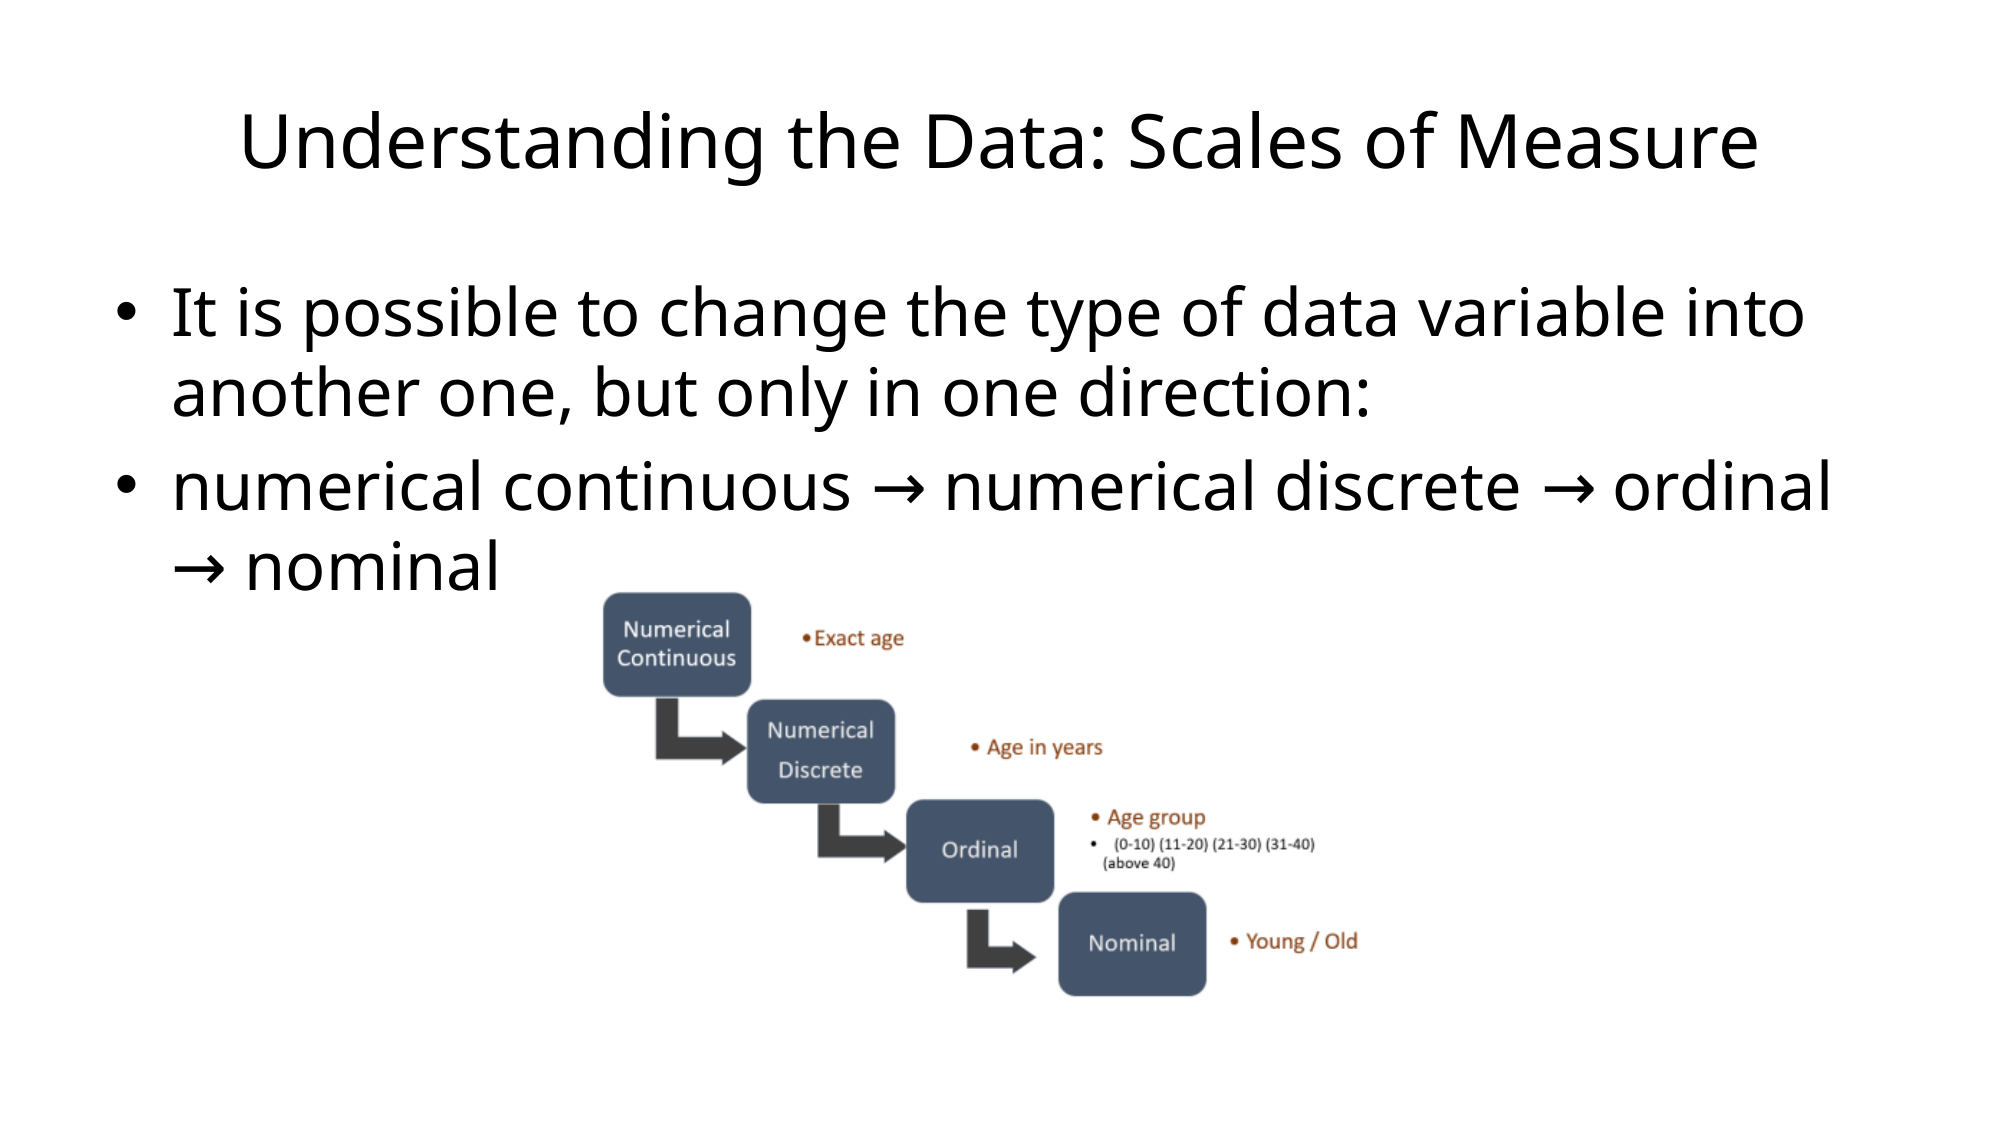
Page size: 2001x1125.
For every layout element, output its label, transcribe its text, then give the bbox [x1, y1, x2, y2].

list It is possible to change the type of data variable into another one, but only in one direction: numerical continuous → numerical discrete → ordinal → nominal [99, 262, 1900, 1013]
title Understanding the Data: Scales of Measure [99, 45, 1900, 233]
picture [532, 565, 1527, 1061]
